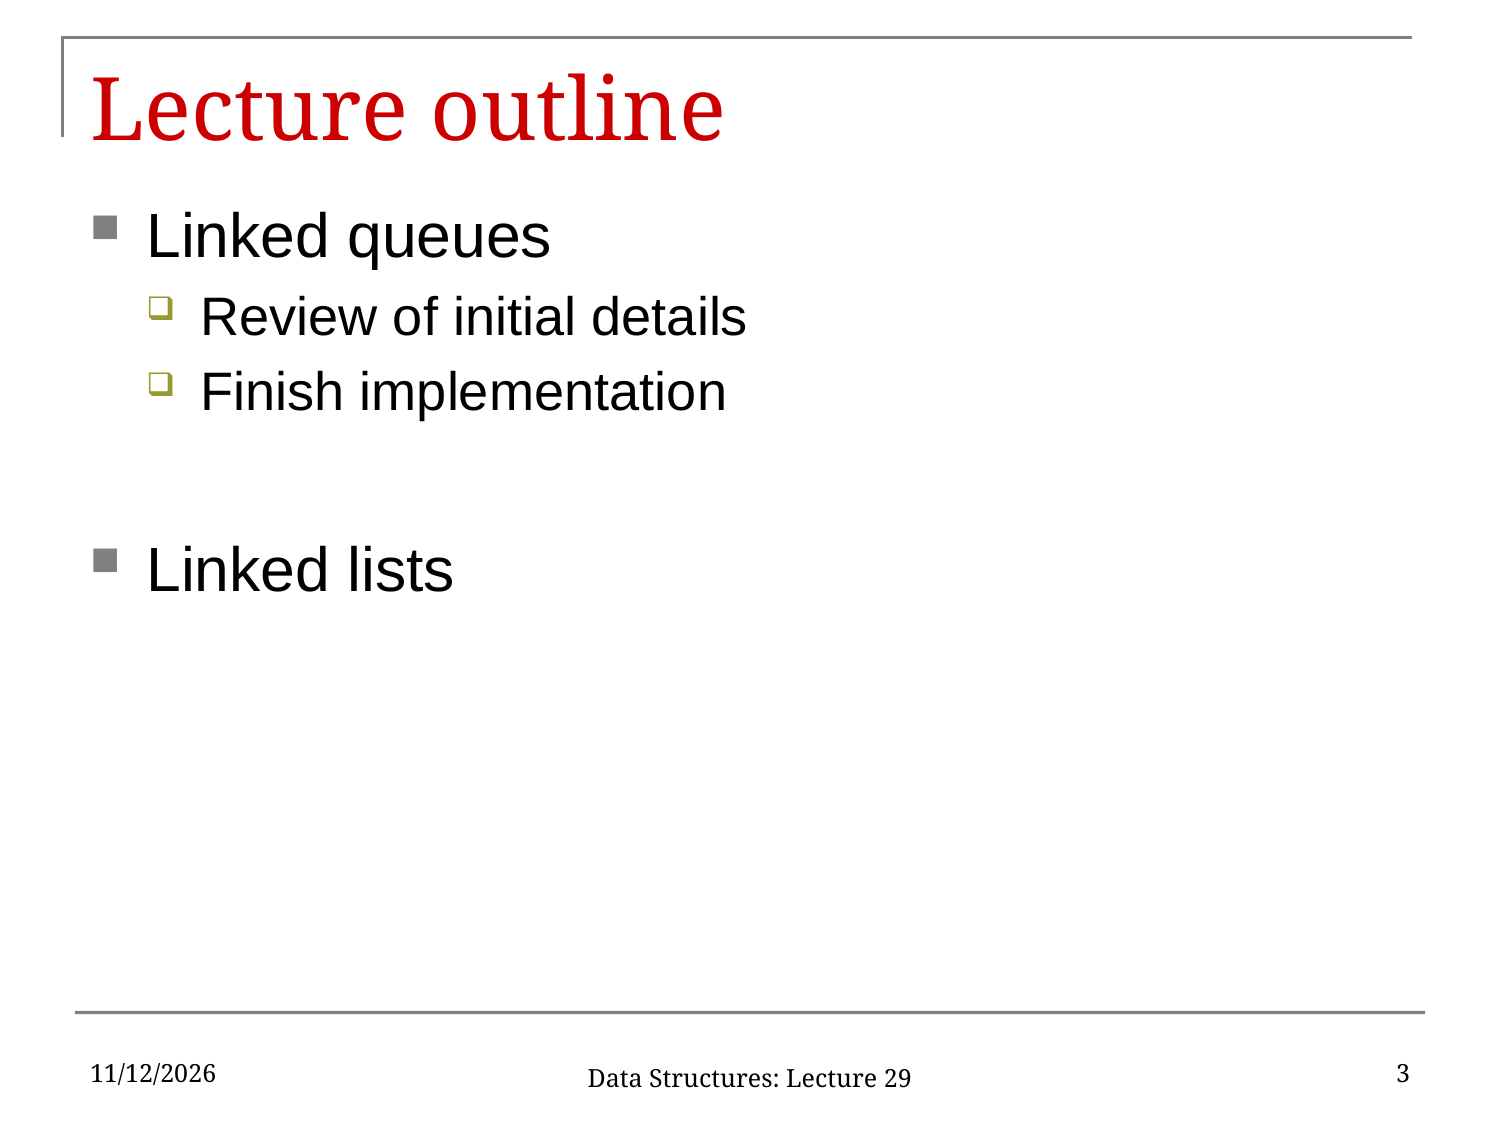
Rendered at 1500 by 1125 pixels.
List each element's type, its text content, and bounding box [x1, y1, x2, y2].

footer Data Structures: Lecture 29 [512, 1024, 988, 1101]
list Linked queues Review of initial details Finish implementation Linked lists [75, 187, 1425, 1006]
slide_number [74, 1023, 426, 1100]
title Lecture outline [75, 45, 1425, 163]
slide_number 3 [1074, 1023, 1426, 1100]
